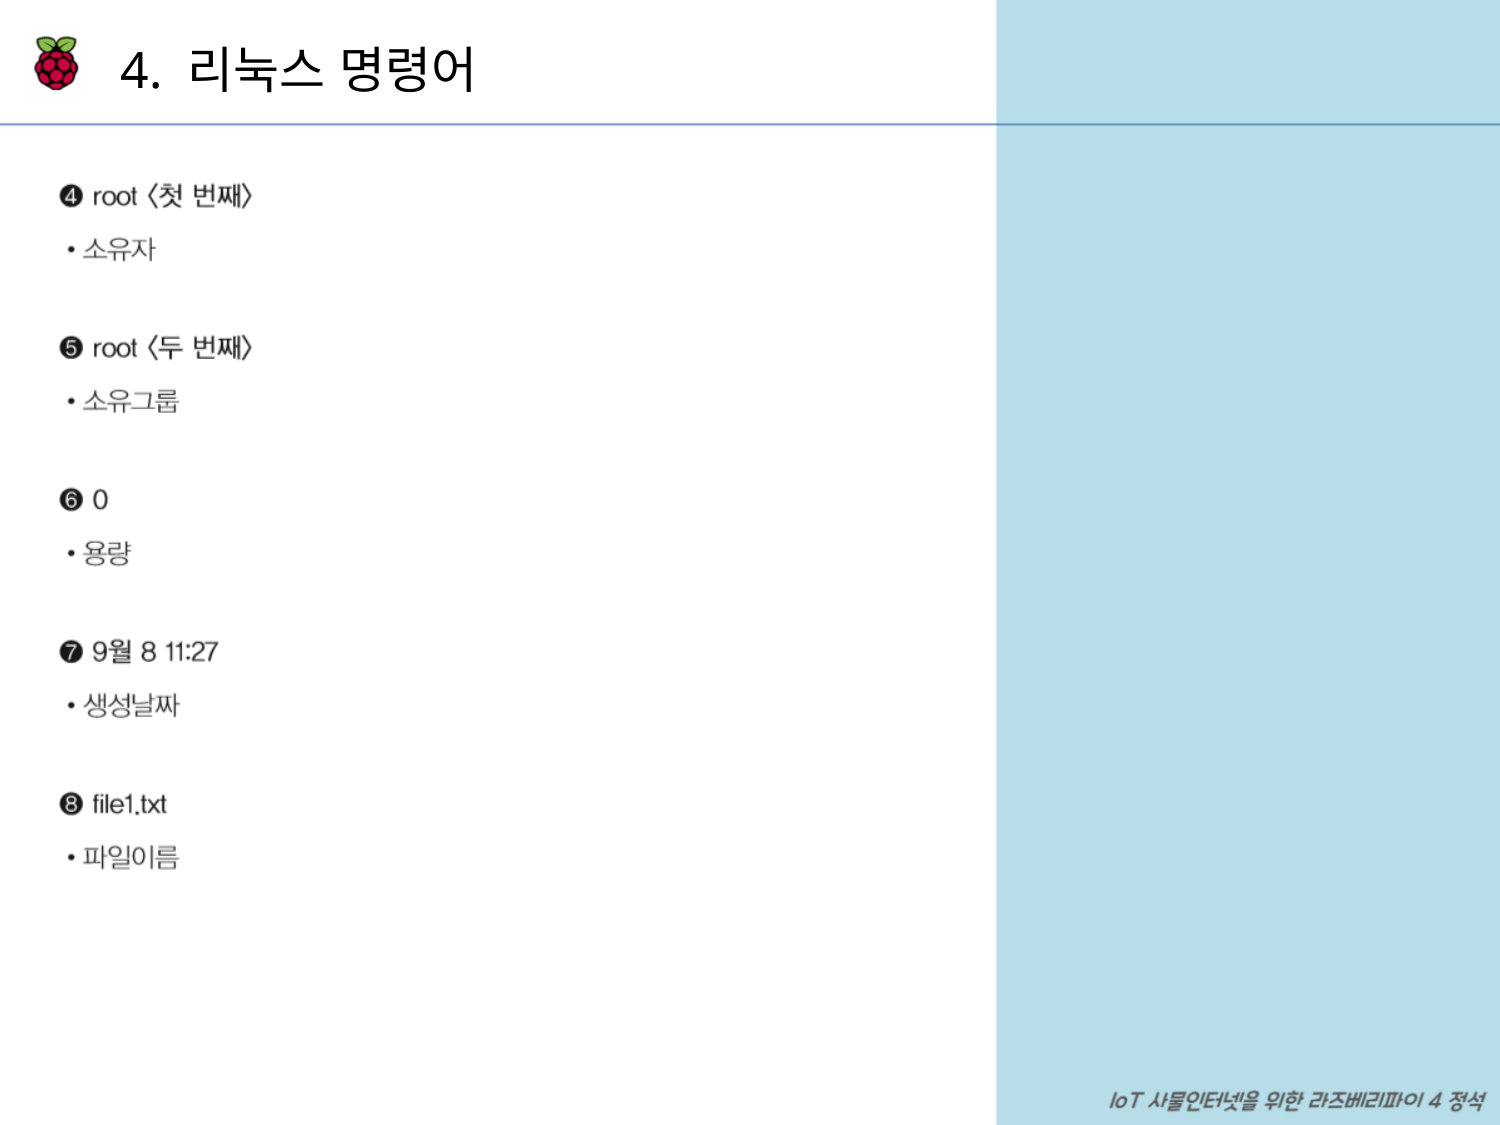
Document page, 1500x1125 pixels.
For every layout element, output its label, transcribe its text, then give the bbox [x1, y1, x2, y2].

text_box 4. 리눅스 명령어 [106, 30, 1406, 106]
picture [0, 0, 1500, 1125]
